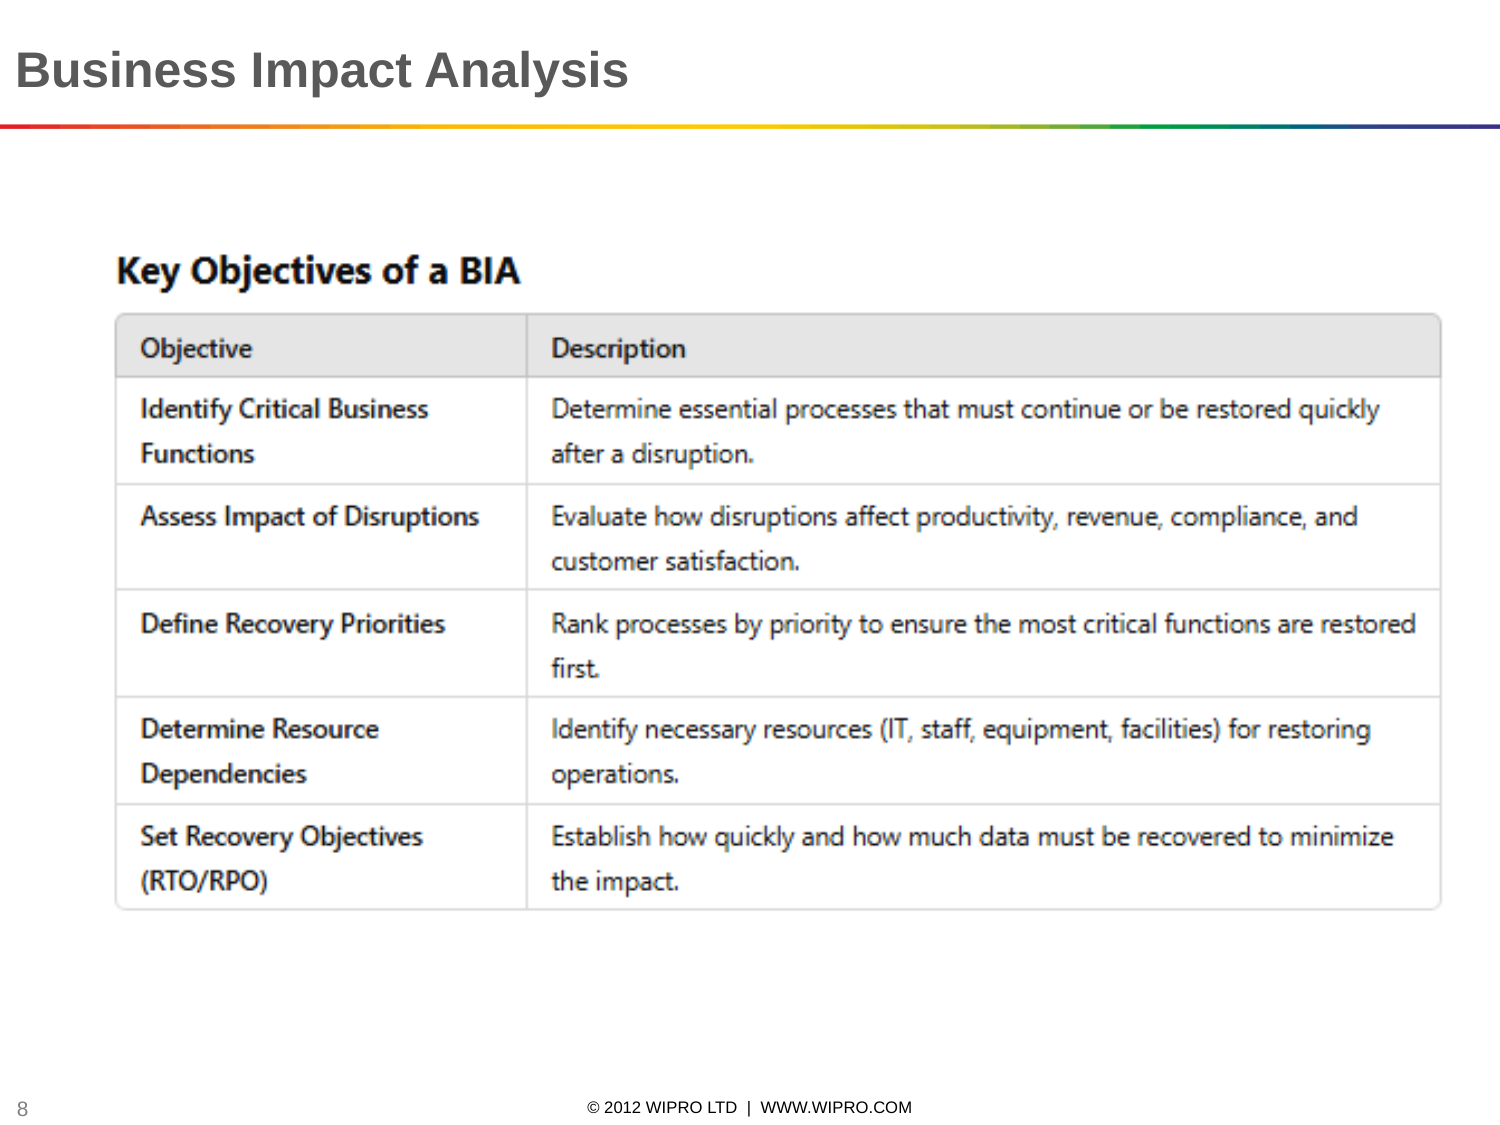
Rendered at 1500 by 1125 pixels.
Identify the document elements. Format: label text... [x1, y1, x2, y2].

list Business Impact Analysis [0, 0, 1500, 95]
picture [74, 224, 1467, 938]
